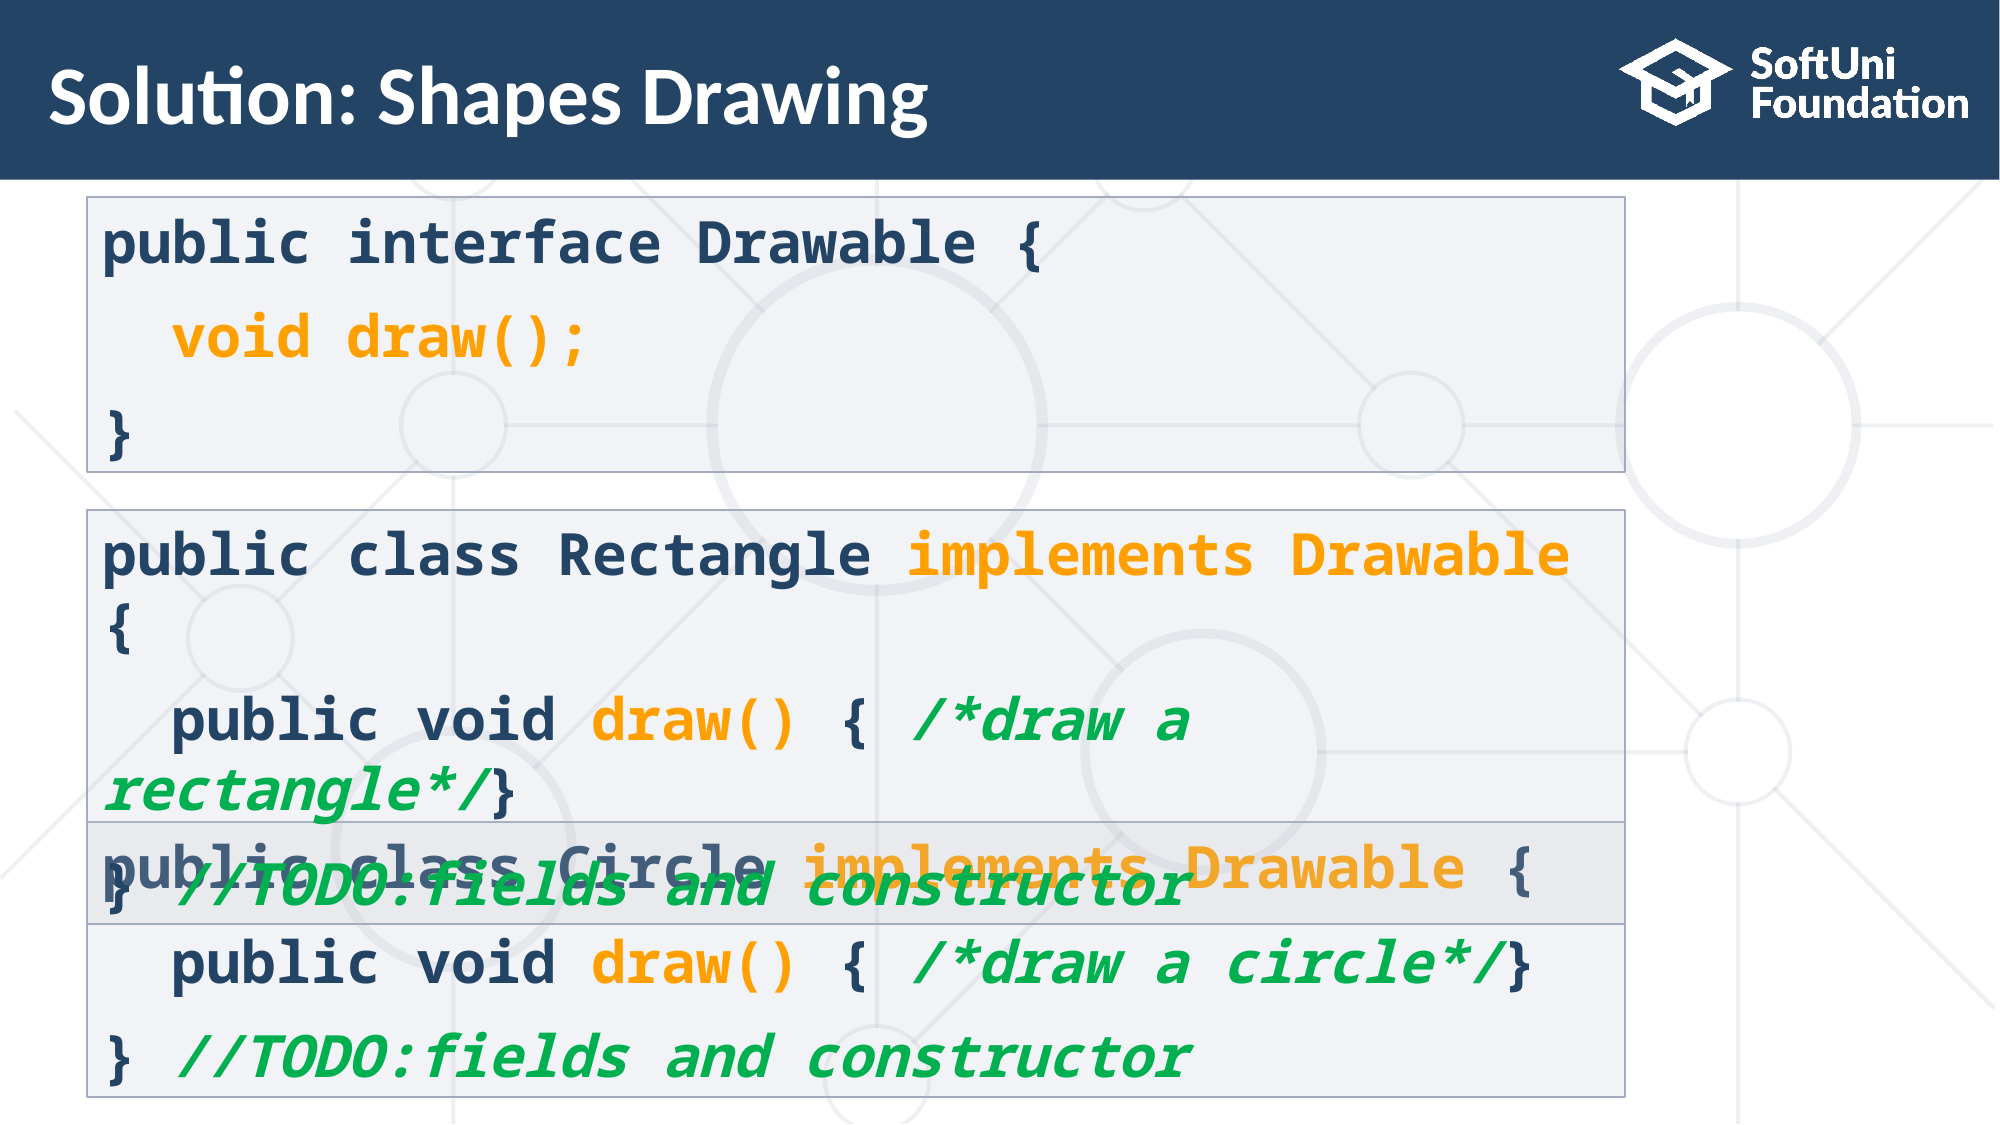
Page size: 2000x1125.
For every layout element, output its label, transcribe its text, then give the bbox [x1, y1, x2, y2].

text_box public class Circle implements Drawable { public void draw() { /*draw a circle*/} } //TODO:fields and constructor [87, 925, 1625, 1097]
picture [1618, 38, 1968, 126]
title Solution: Shapes Drawing [30, 0, 1602, 183]
text_box public class Rectangle implements Drawable { public void draw() { /*draw a rectangle*/} } //TODO:fields and constructor [87, 509, 1625, 925]
text_box public interface Drawable { void draw(); } [87, 197, 1625, 472]
